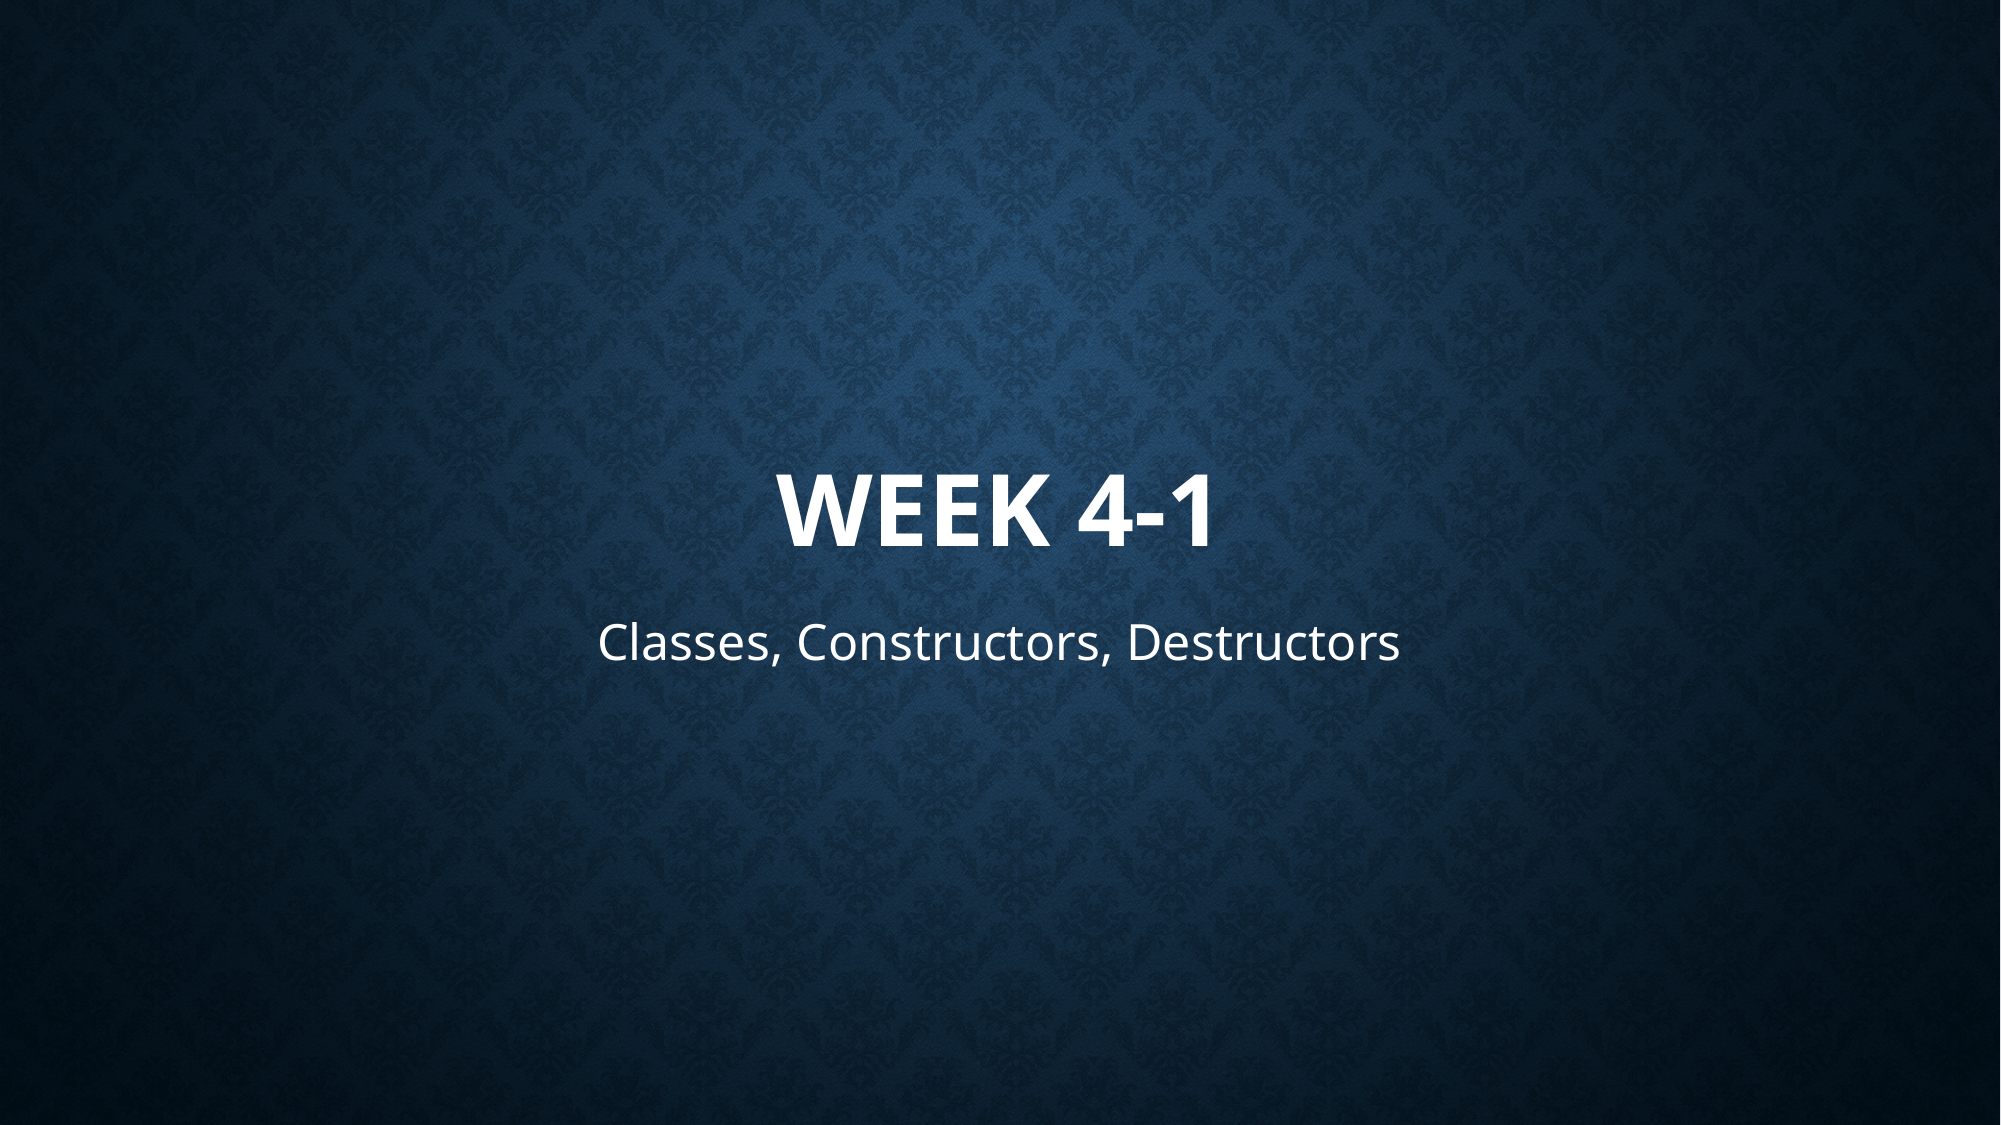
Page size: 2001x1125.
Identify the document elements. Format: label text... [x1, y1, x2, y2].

title Week 4-1 [261, 184, 1739, 576]
subtitle Classes, Constructors, Destructors [261, 590, 1739, 863]
